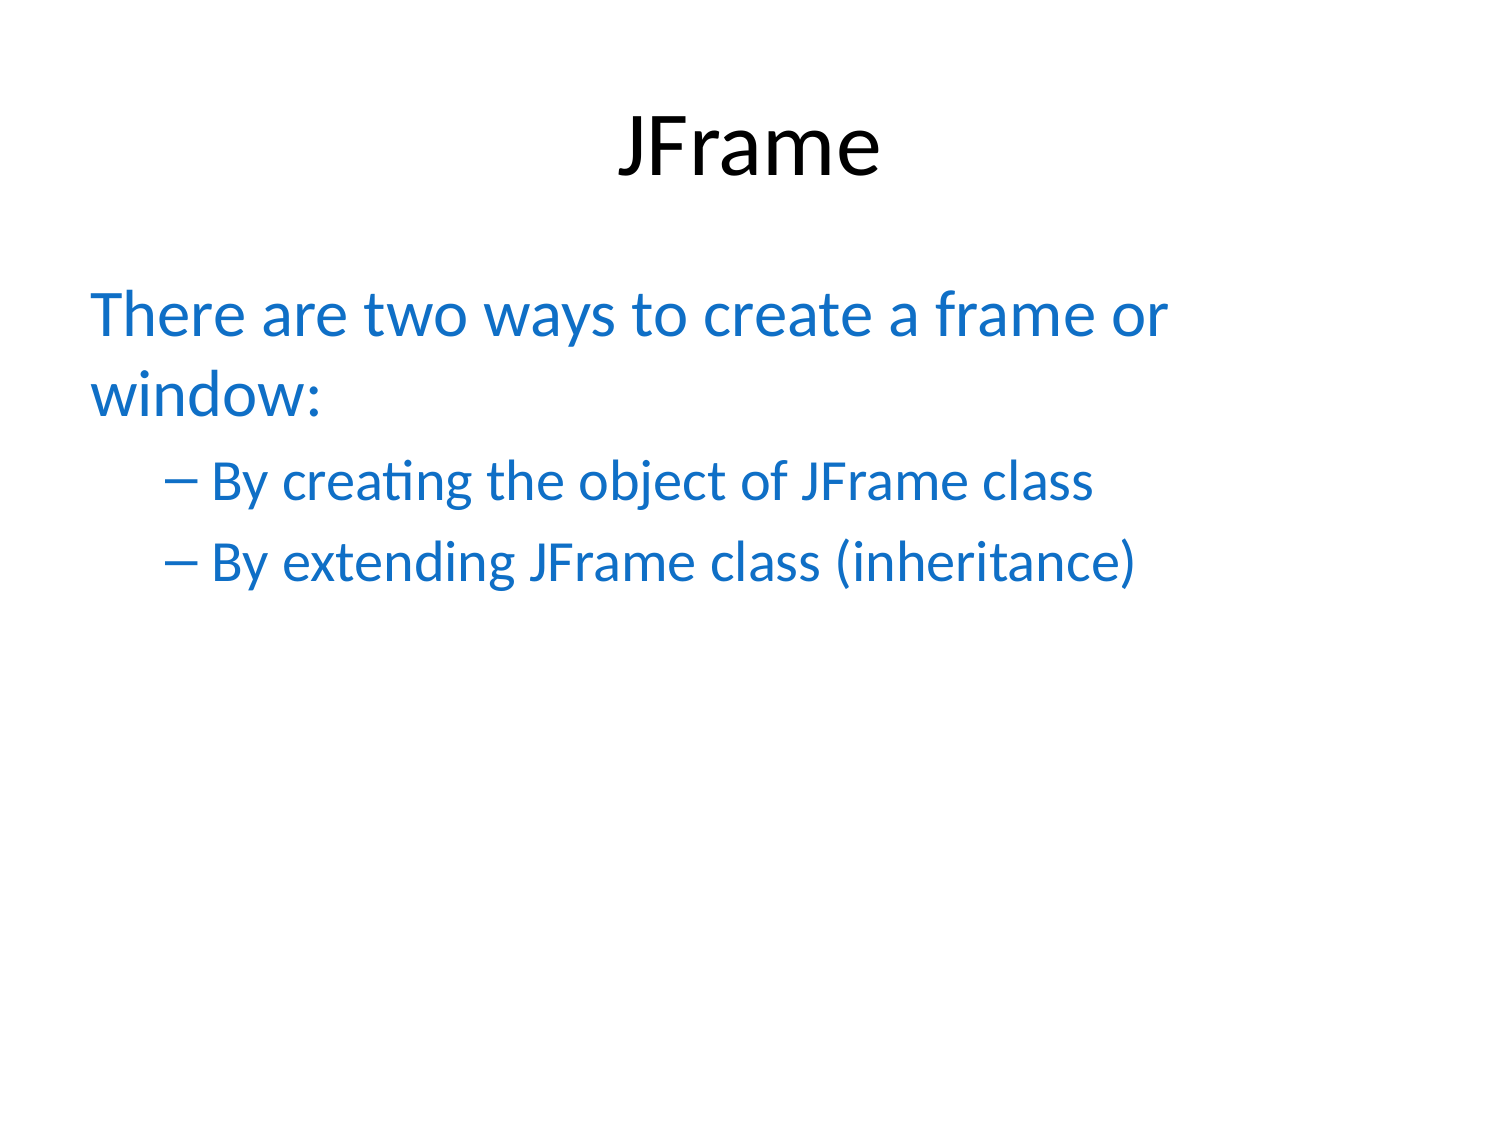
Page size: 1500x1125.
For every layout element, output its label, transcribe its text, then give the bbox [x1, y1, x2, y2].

title JFrame [75, 45, 1425, 233]
list There are two ways to create a frame or window: By creating the object of JFrame class By extending JFrame class (inheritance) [75, 262, 1425, 1005]
